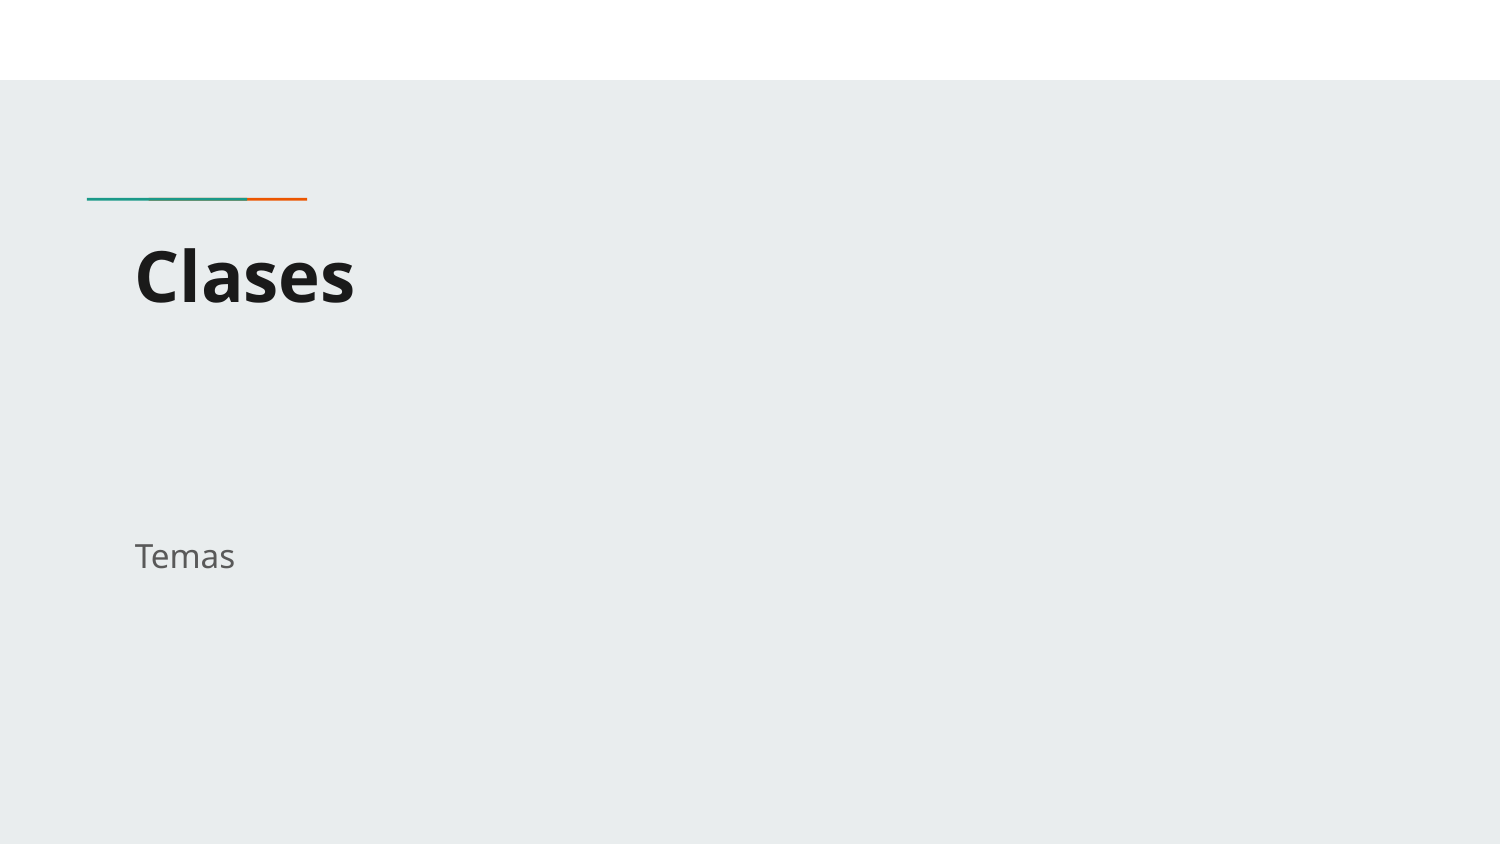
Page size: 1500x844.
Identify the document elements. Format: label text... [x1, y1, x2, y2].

subtitle Temas [119, 520, 1381, 610]
title Clases [119, 216, 1381, 490]
